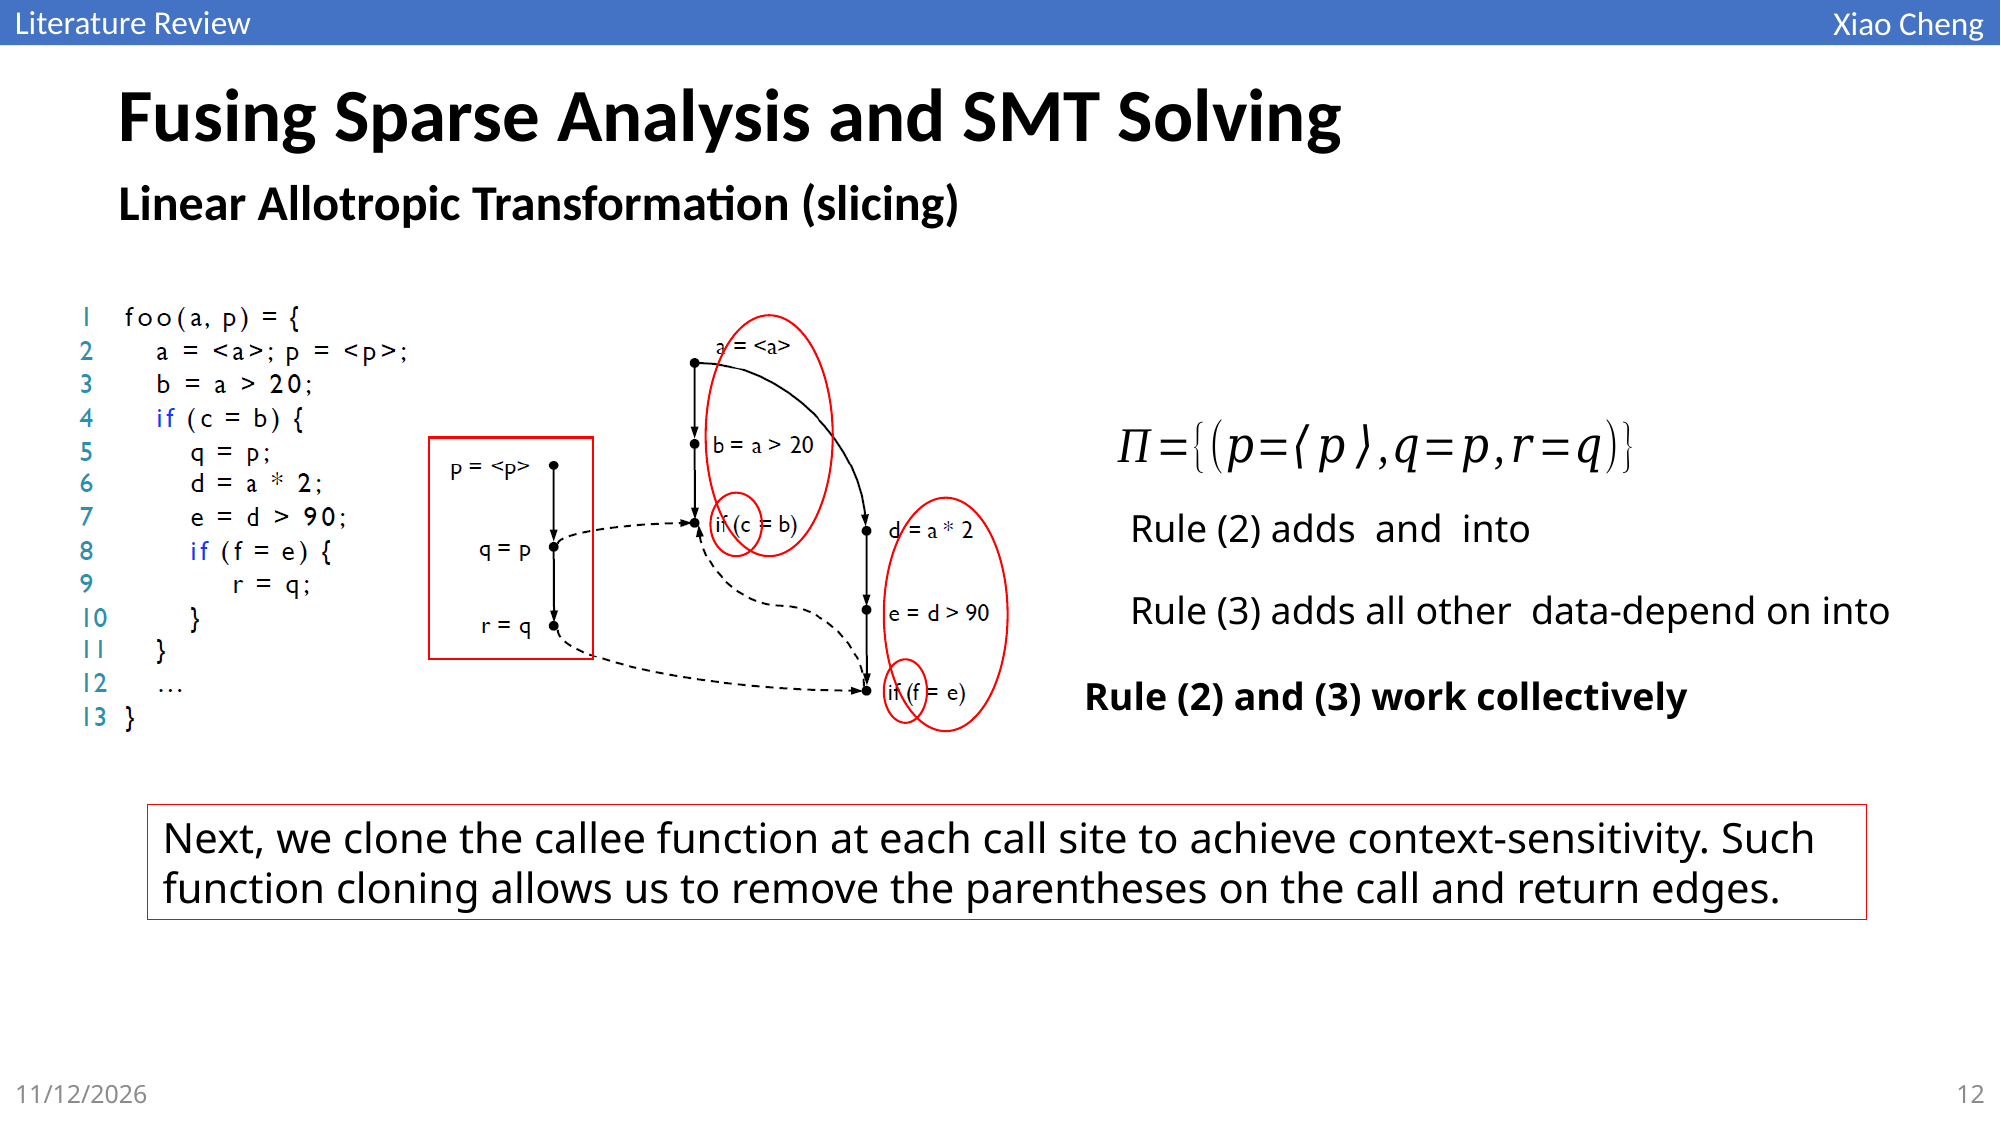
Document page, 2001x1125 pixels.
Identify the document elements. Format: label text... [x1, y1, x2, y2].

text_box Linear Allotropic Transformation (slicing) [103, 163, 1104, 238]
slide_number 12 [1550, 1065, 2000, 1125]
picture [60, 273, 1008, 753]
text_box Next, we clone the callee function at each call site to achieve context-sensitivity. Such function cloning allows us to remove the parentheses on the call and return edges. [147, 804, 1867, 920]
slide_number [0, 1065, 450, 1125]
text_box Rule (2) and (3) work collectively [1069, 665, 1713, 726]
text_box Fusing Sparse Analysis and SMT Solving [103, 59, 1947, 165]
